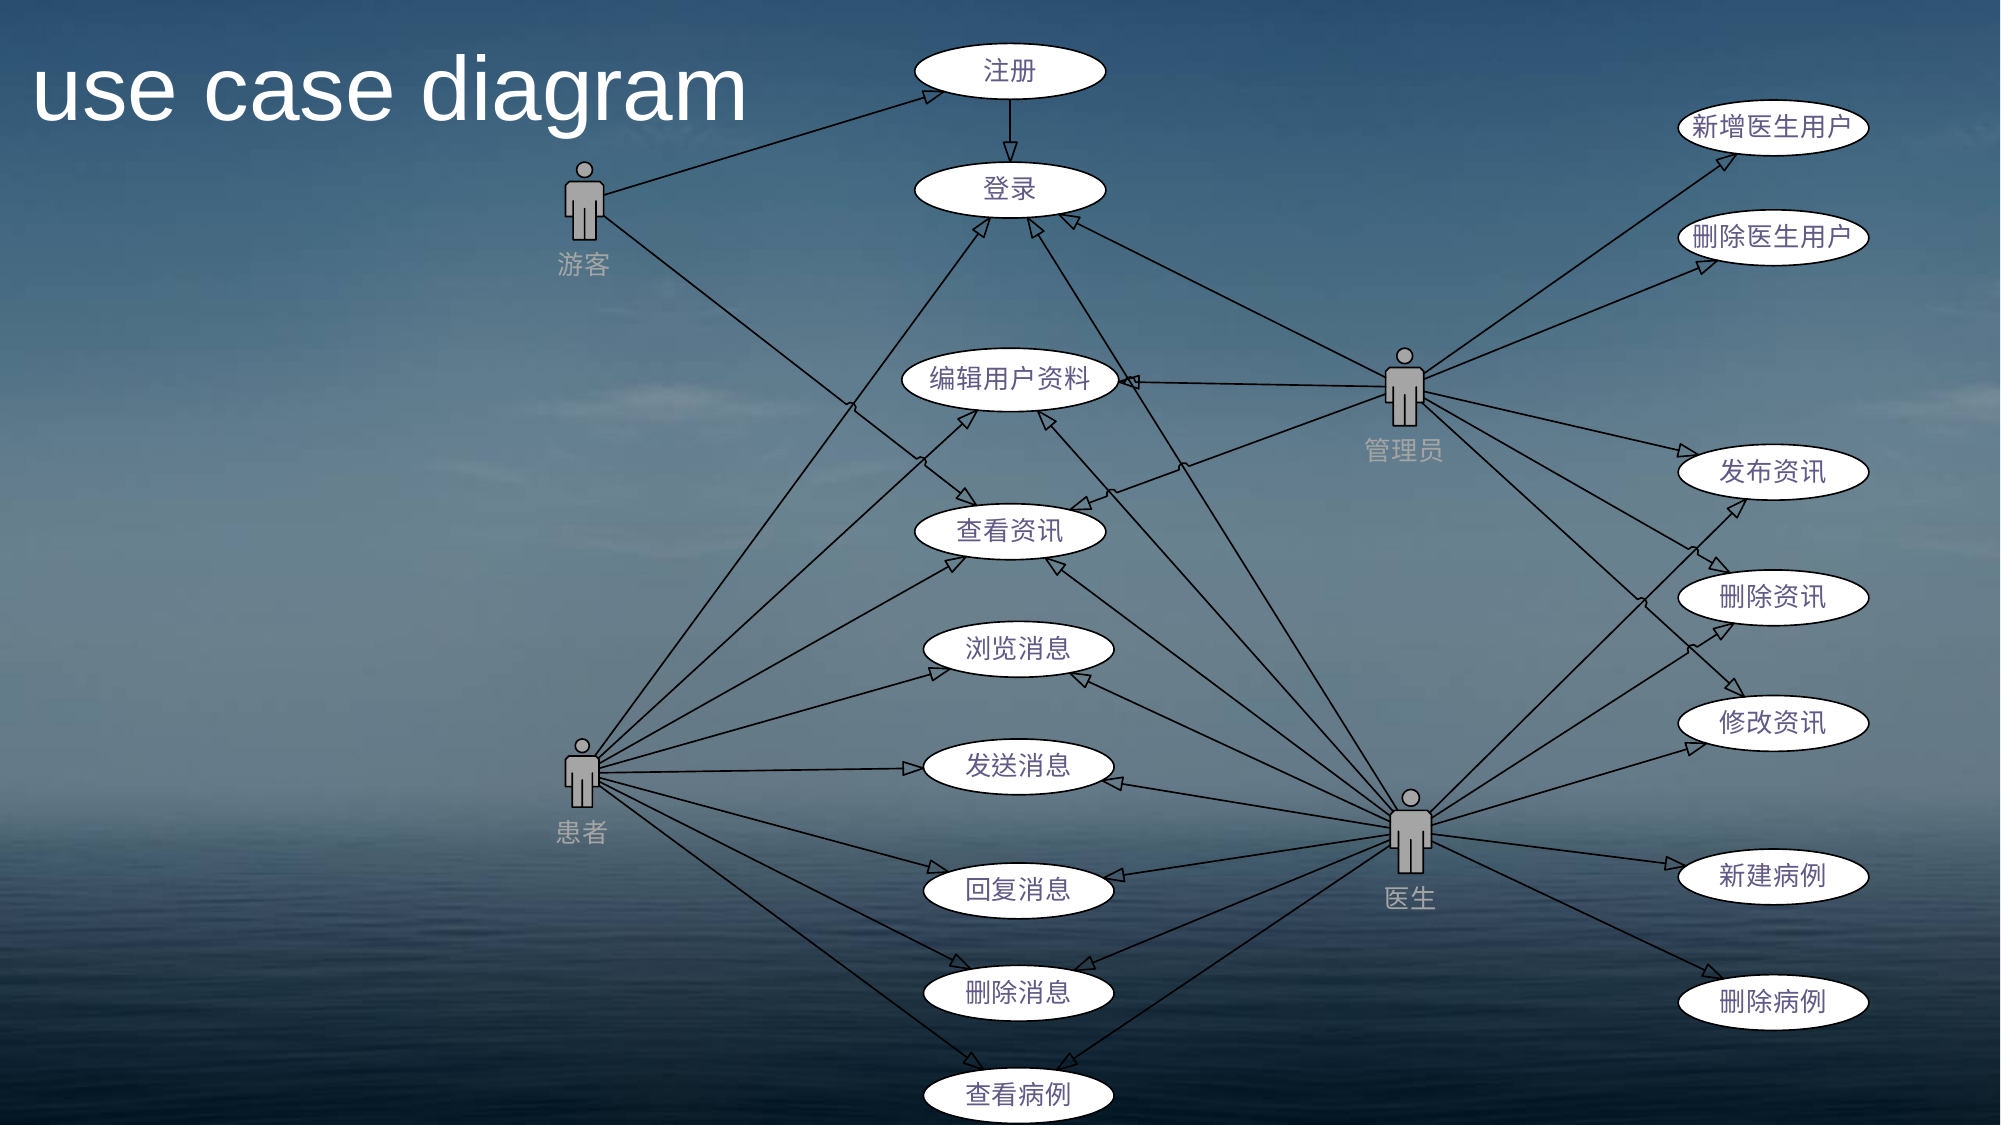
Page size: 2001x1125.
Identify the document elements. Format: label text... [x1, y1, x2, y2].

text_box use case diagram [7, 9, 774, 159]
picture [0, 0, 2001, 1125]
